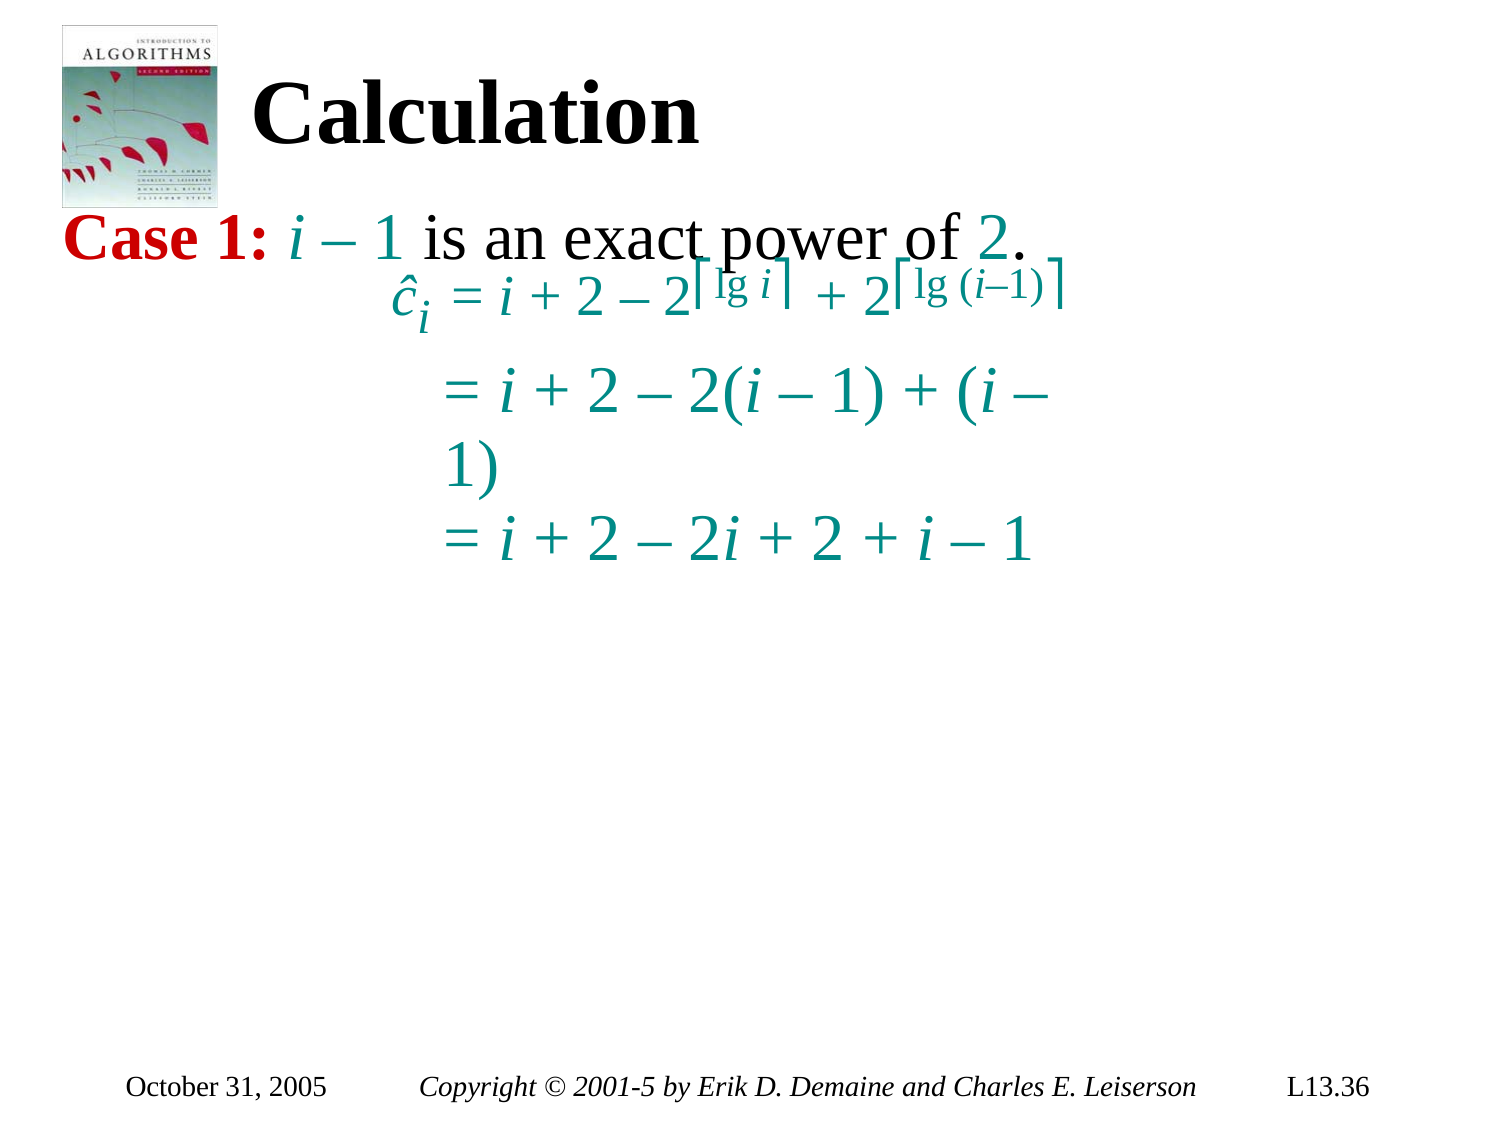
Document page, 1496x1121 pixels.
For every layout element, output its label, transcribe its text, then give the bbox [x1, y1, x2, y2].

title Calculation [153, 51, 1343, 239]
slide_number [123, 1067, 332, 1121]
text_box Case 1: i – 1 is an exact power of 2. ĉi = i + 2 – 2⎡lg i⎤ + 2⎡lg (i–1)⎤ = i + 2 – 2(i – 1) + (i – 1) = i + 2 – 2i + 2 + i – 1 [60, 203, 1120, 574]
picture [62, 25, 218, 203]
footer Copyright © 2001-5 by Erik D. Demaine and Charles E. Leiserson [416, 1067, 1204, 1121]
slide_number L13.25 [1284, 1067, 1375, 1121]
